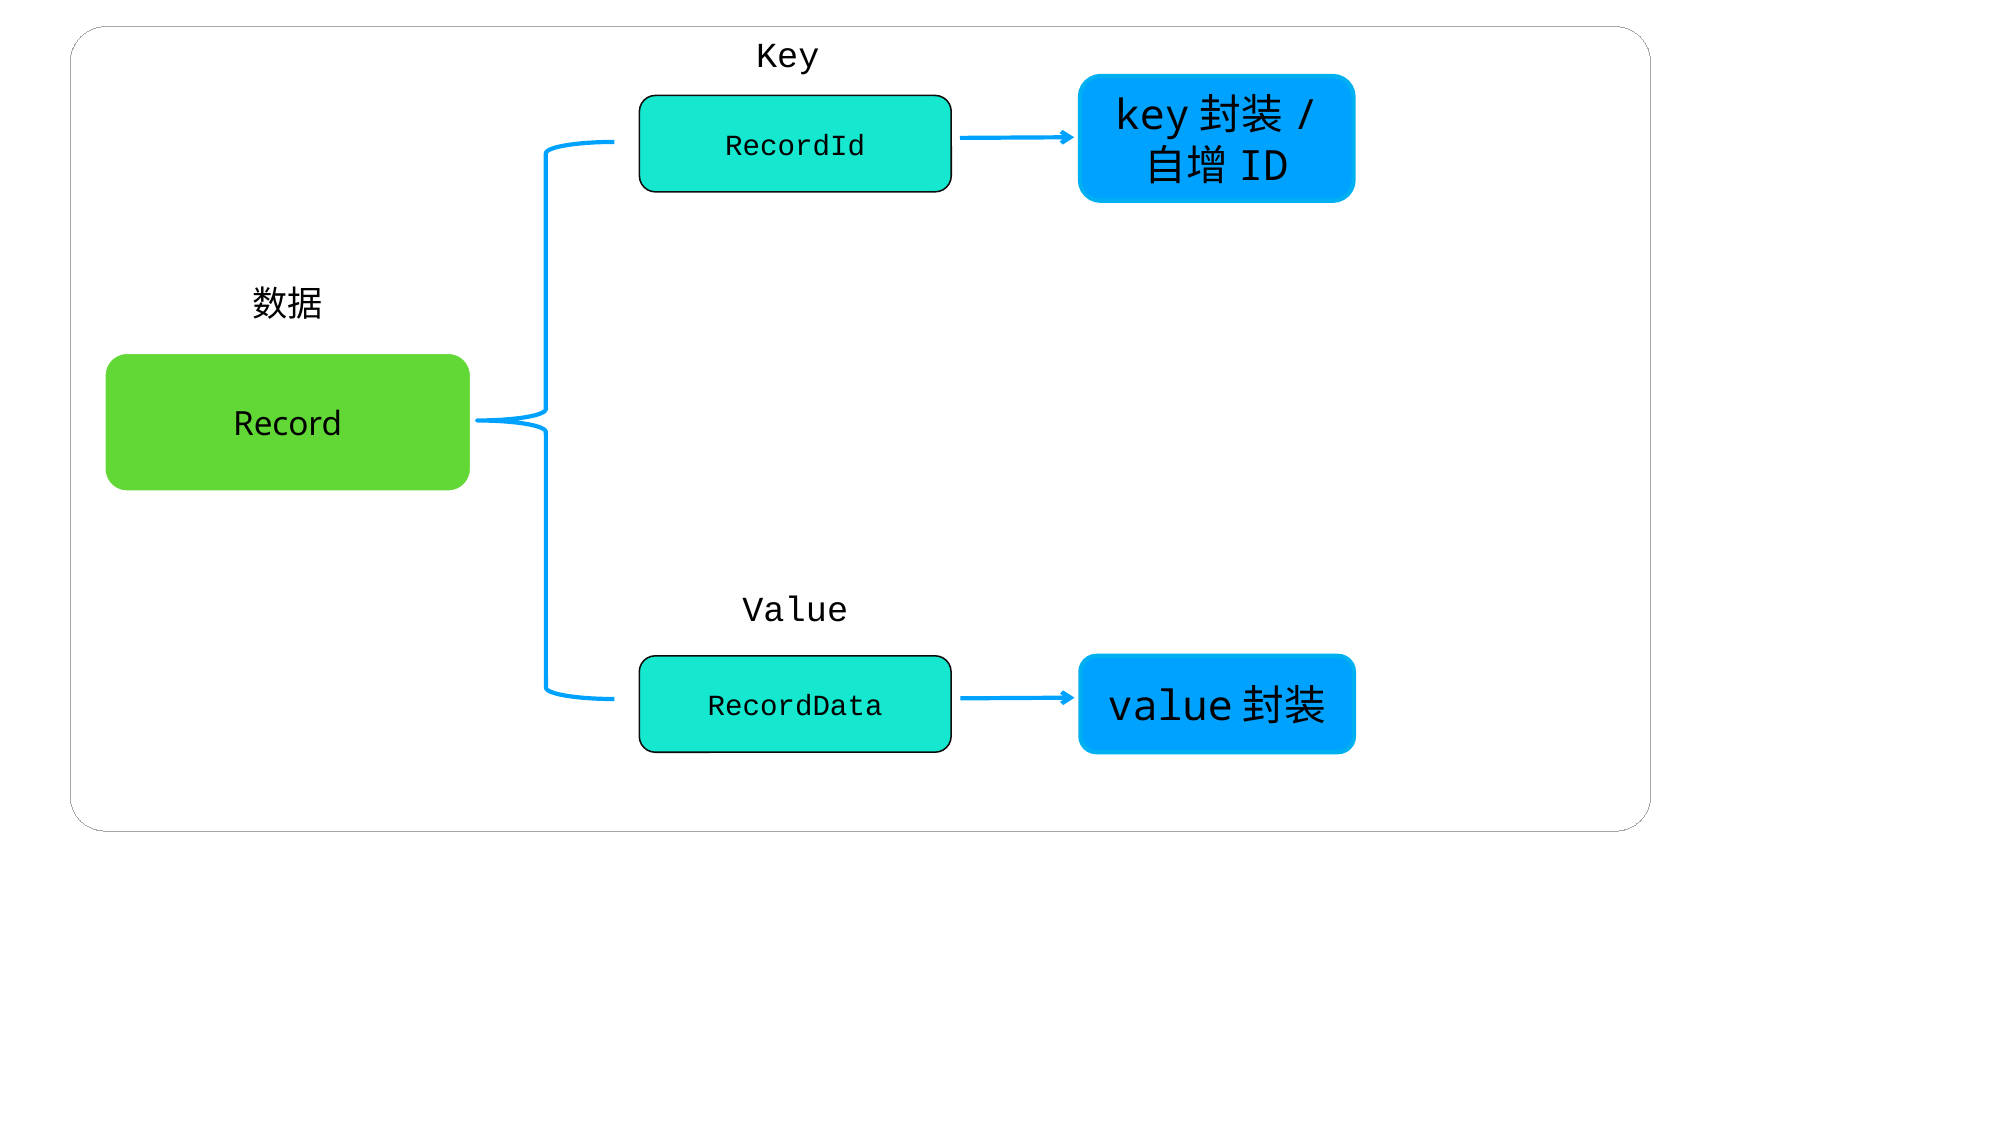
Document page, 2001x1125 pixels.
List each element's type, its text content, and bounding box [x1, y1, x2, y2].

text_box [1080, 655, 1355, 753]
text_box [639, 655, 952, 753]
text_box Value [714, 580, 876, 635]
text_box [639, 95, 952, 193]
text_box [477, 141, 615, 700]
text_box [70, 26, 1651, 832]
text_box Key [707, 26, 869, 81]
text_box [1079, 75, 1354, 202]
text_box Record [103, 351, 472, 493]
text_box 数据 [127, 275, 448, 330]
